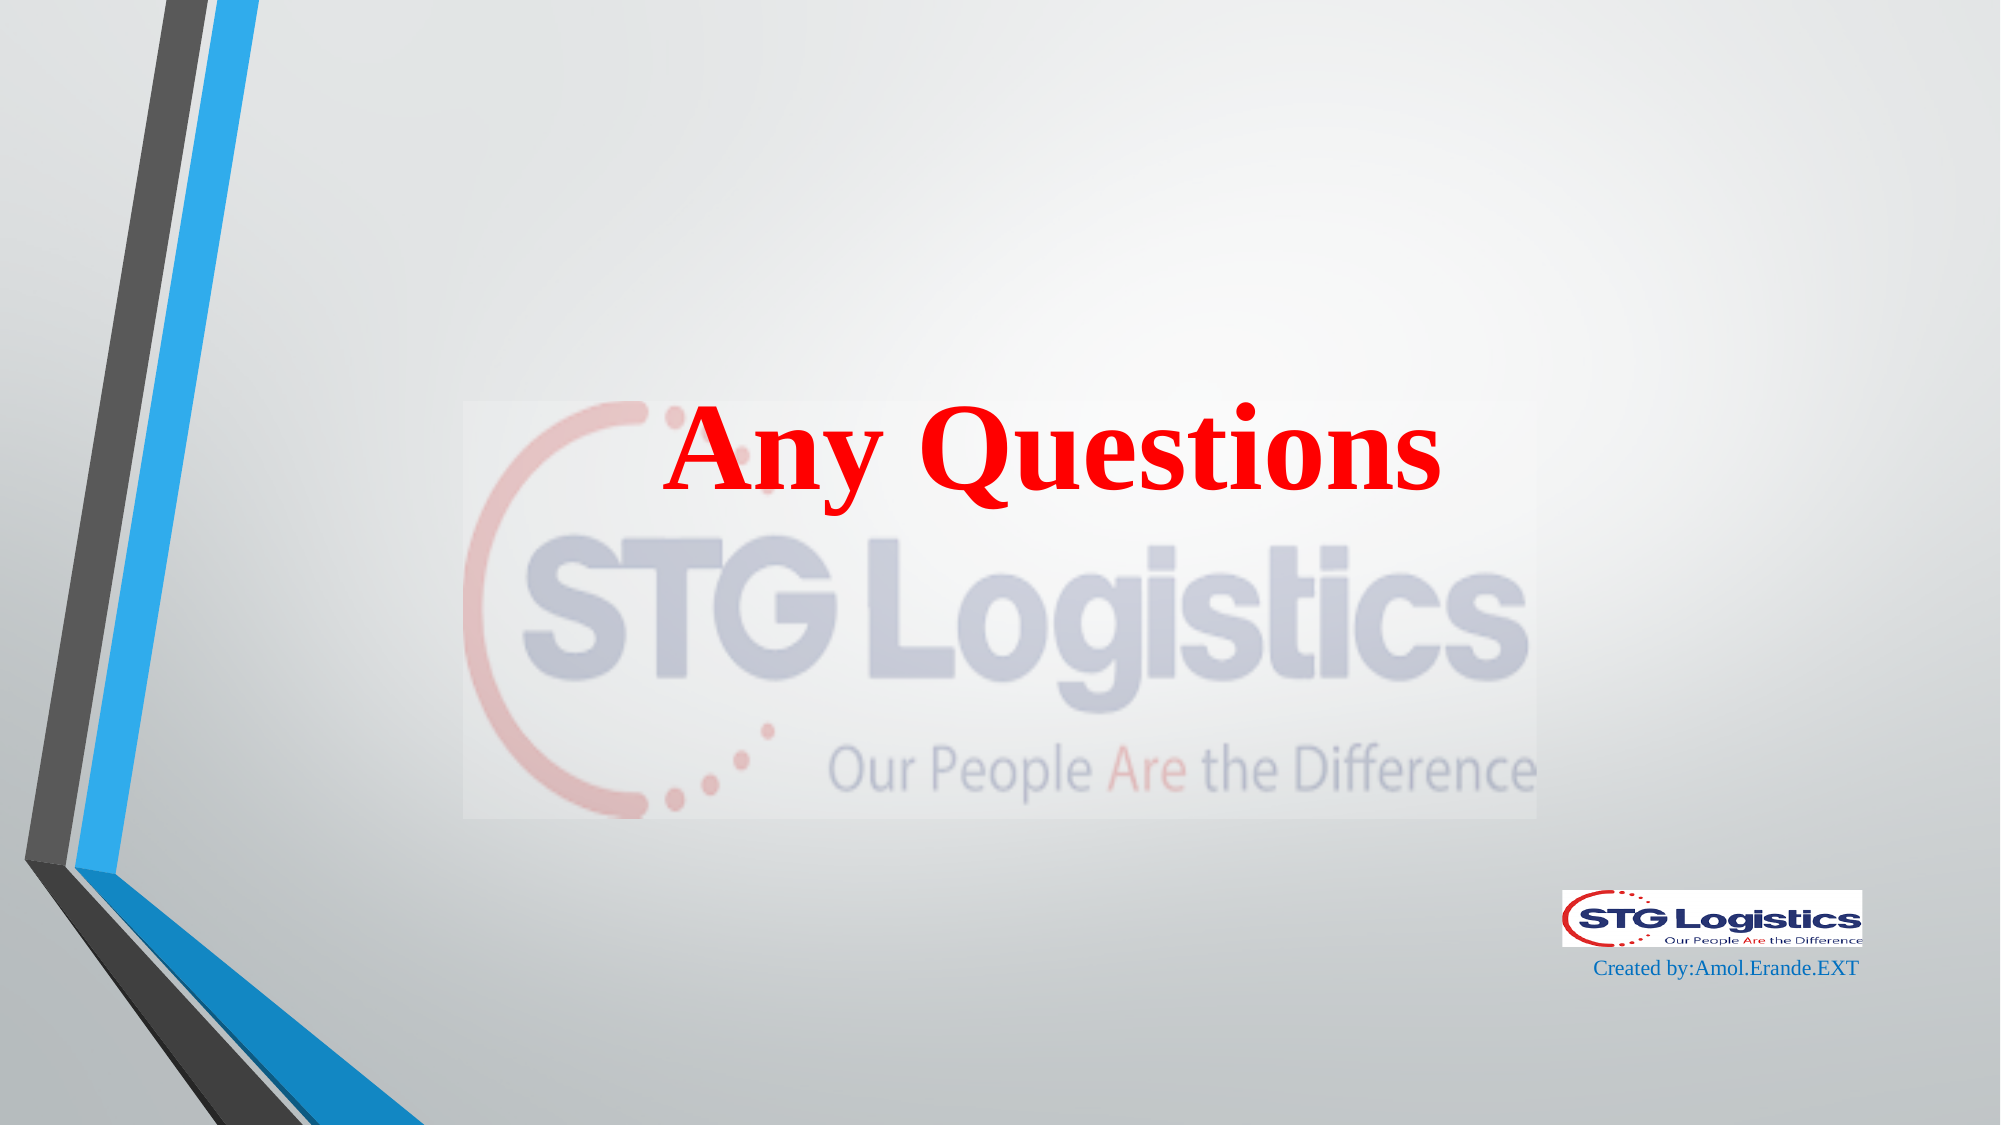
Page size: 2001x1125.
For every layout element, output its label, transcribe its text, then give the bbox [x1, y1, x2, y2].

text_box Any Questions [647, 356, 1648, 522]
picture [1562, 890, 1863, 947]
